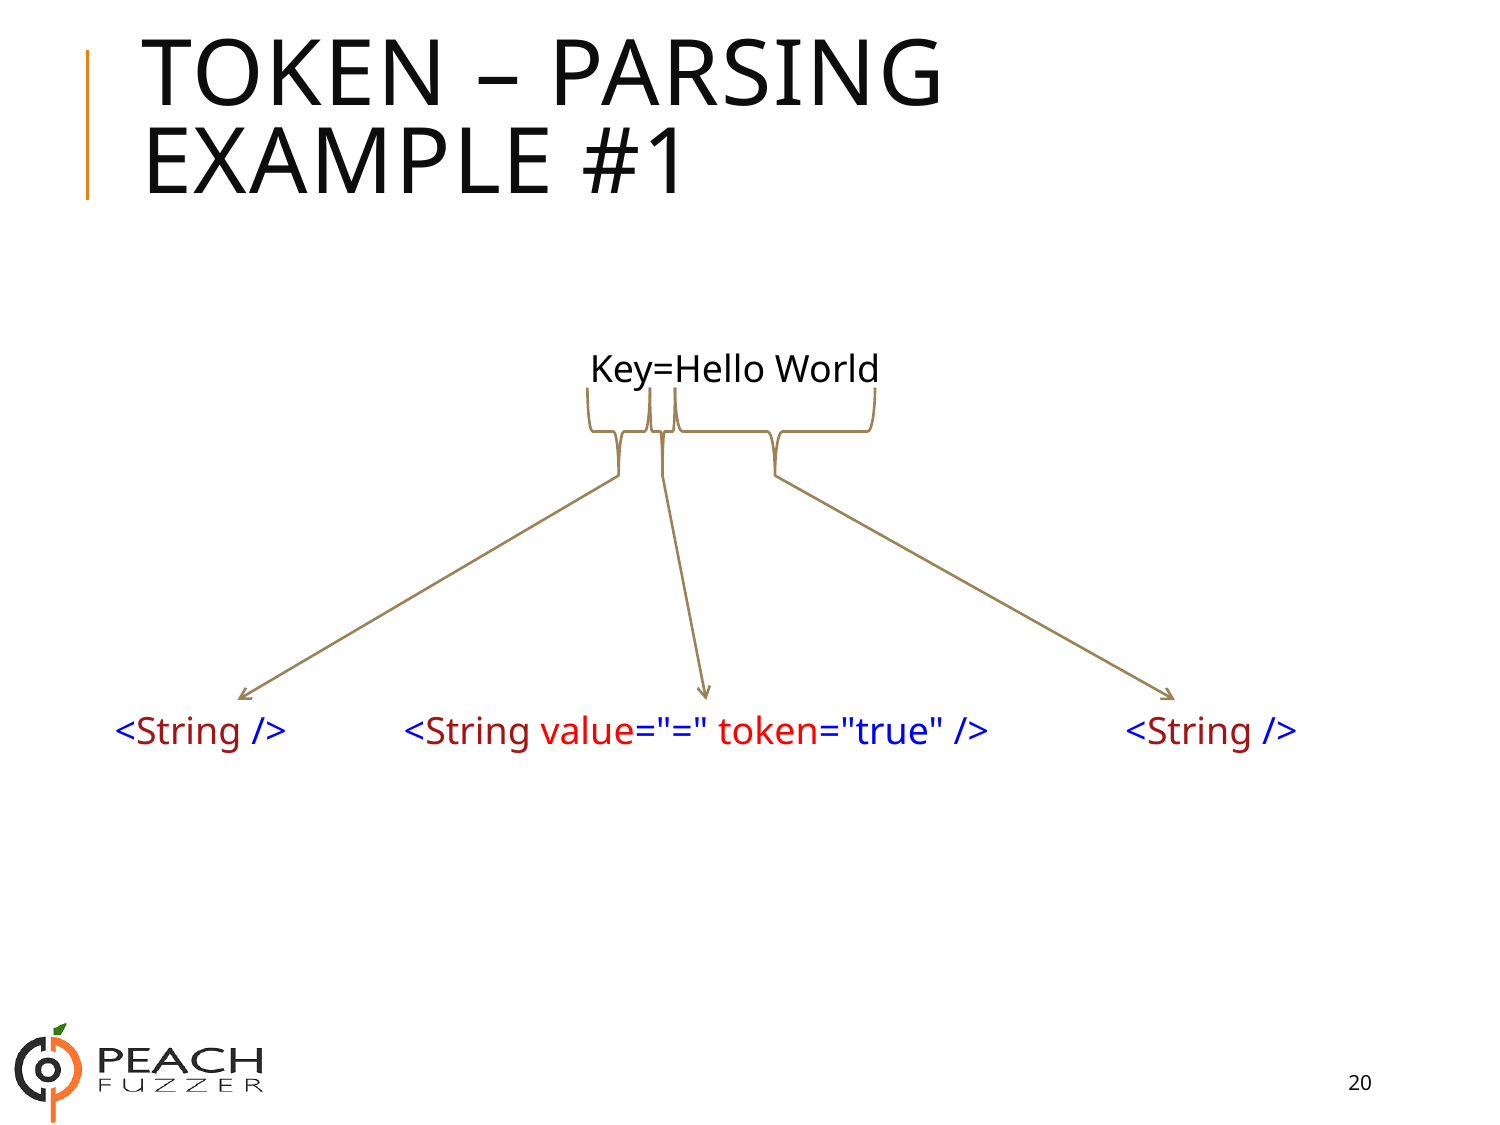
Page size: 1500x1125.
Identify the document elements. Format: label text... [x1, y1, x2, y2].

text_box [674, 387, 857, 475]
text_box <String /> <String value="=" token="true" /> <String /> [1093, 699, 1338, 760]
text_box Key=Hello World [575, 337, 913, 398]
text_box <String /> <String value="=" token="true" /> <String /> [546, 699, 855, 760]
text_box <String /> <String value="=" token="true" /> <String /> [74, 699, 308, 760]
picture [0, 1017, 288, 1125]
text_box [649, 387, 676, 475]
text_box [586, 387, 649, 476]
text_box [571, 565, 797, 610]
title Token – Parsing Example #1 [126, 0, 1322, 246]
slide_number 20 [1333, 1061, 1454, 1107]
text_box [315, 396, 541, 779]
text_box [862, 387, 1088, 788]
